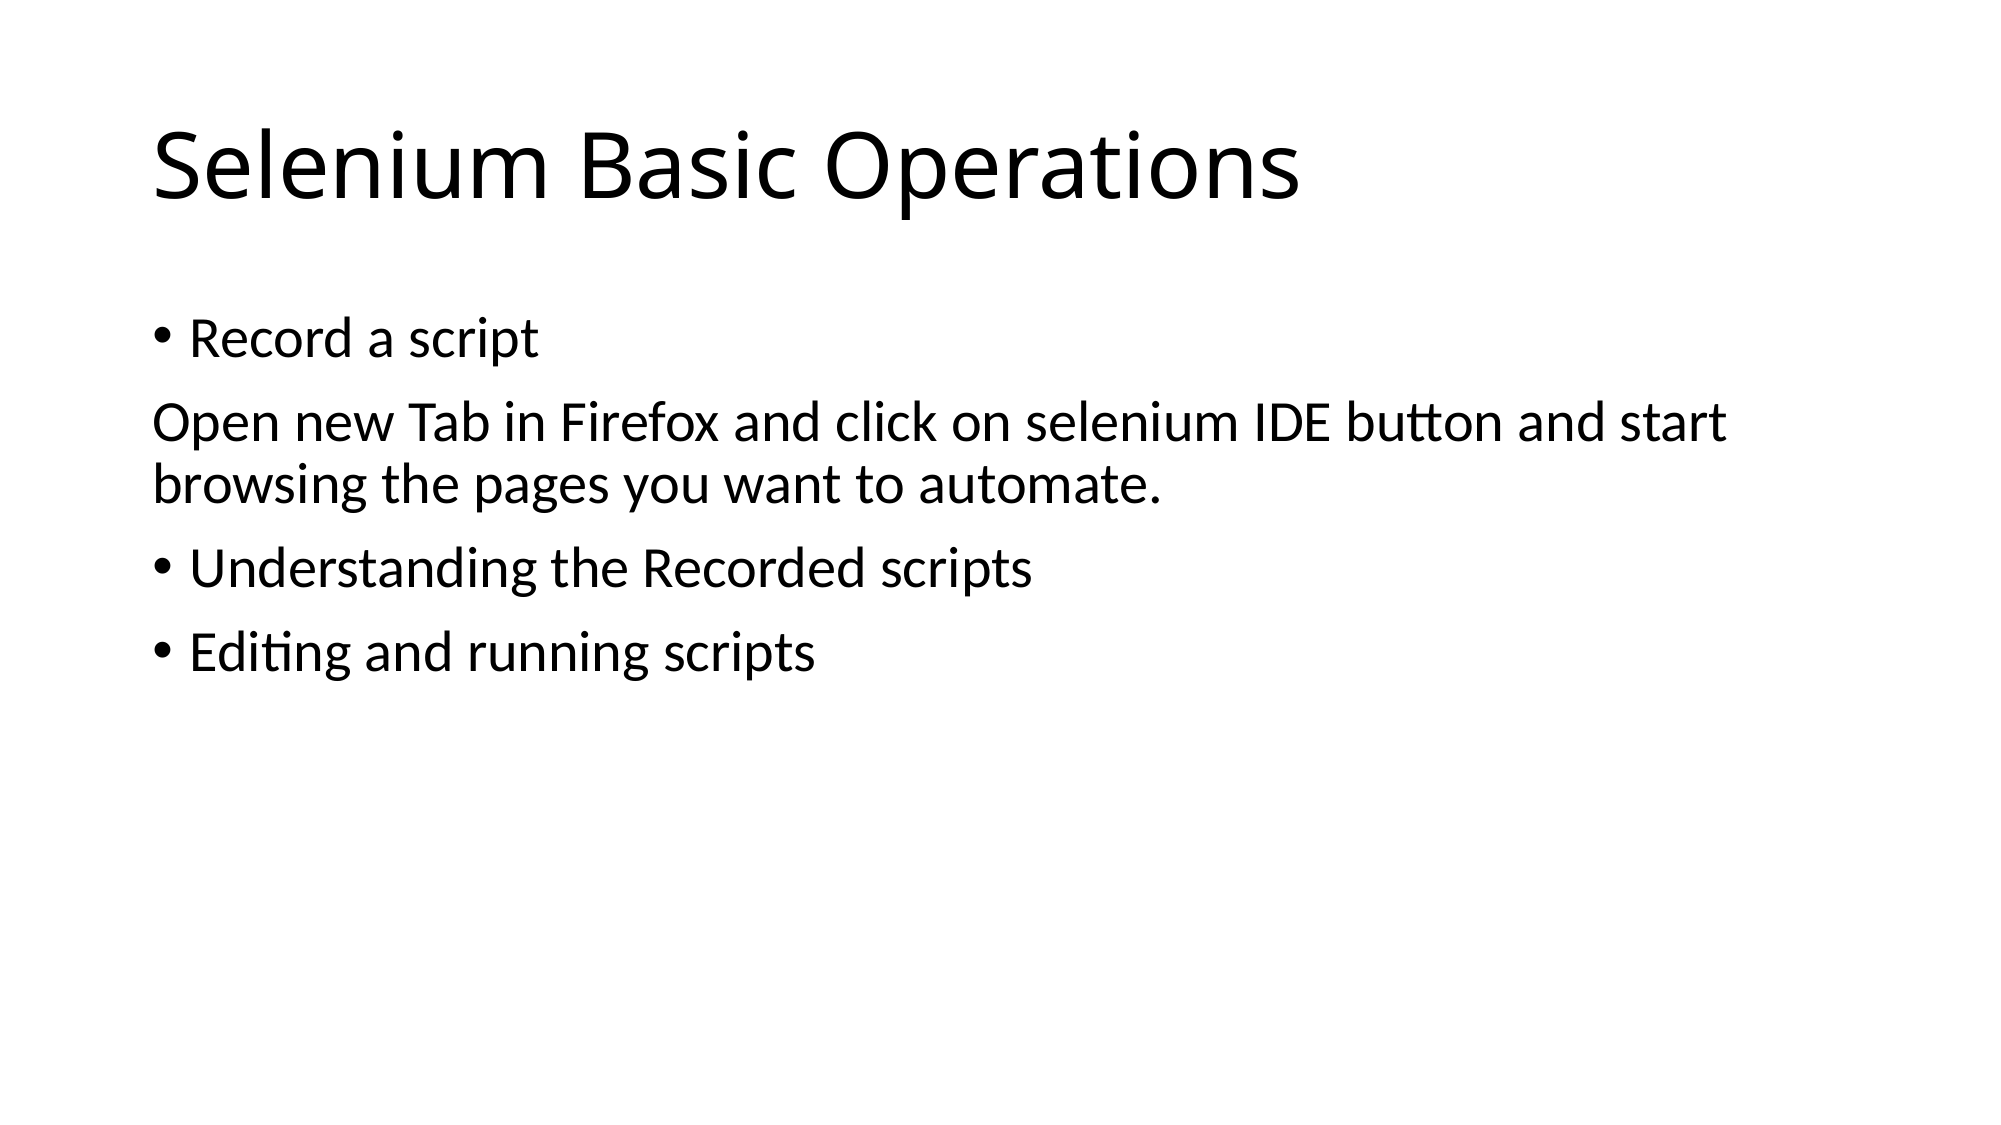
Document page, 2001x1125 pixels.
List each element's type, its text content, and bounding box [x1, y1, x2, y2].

title Selenium Basic Operations [137, 59, 1863, 278]
list Record a script Open new Tab in Firefox and click on selenium IDE button and start browsing the pages you want to automate. Understanding the Recorded scripts Editing and running scripts [137, 299, 1863, 1014]
